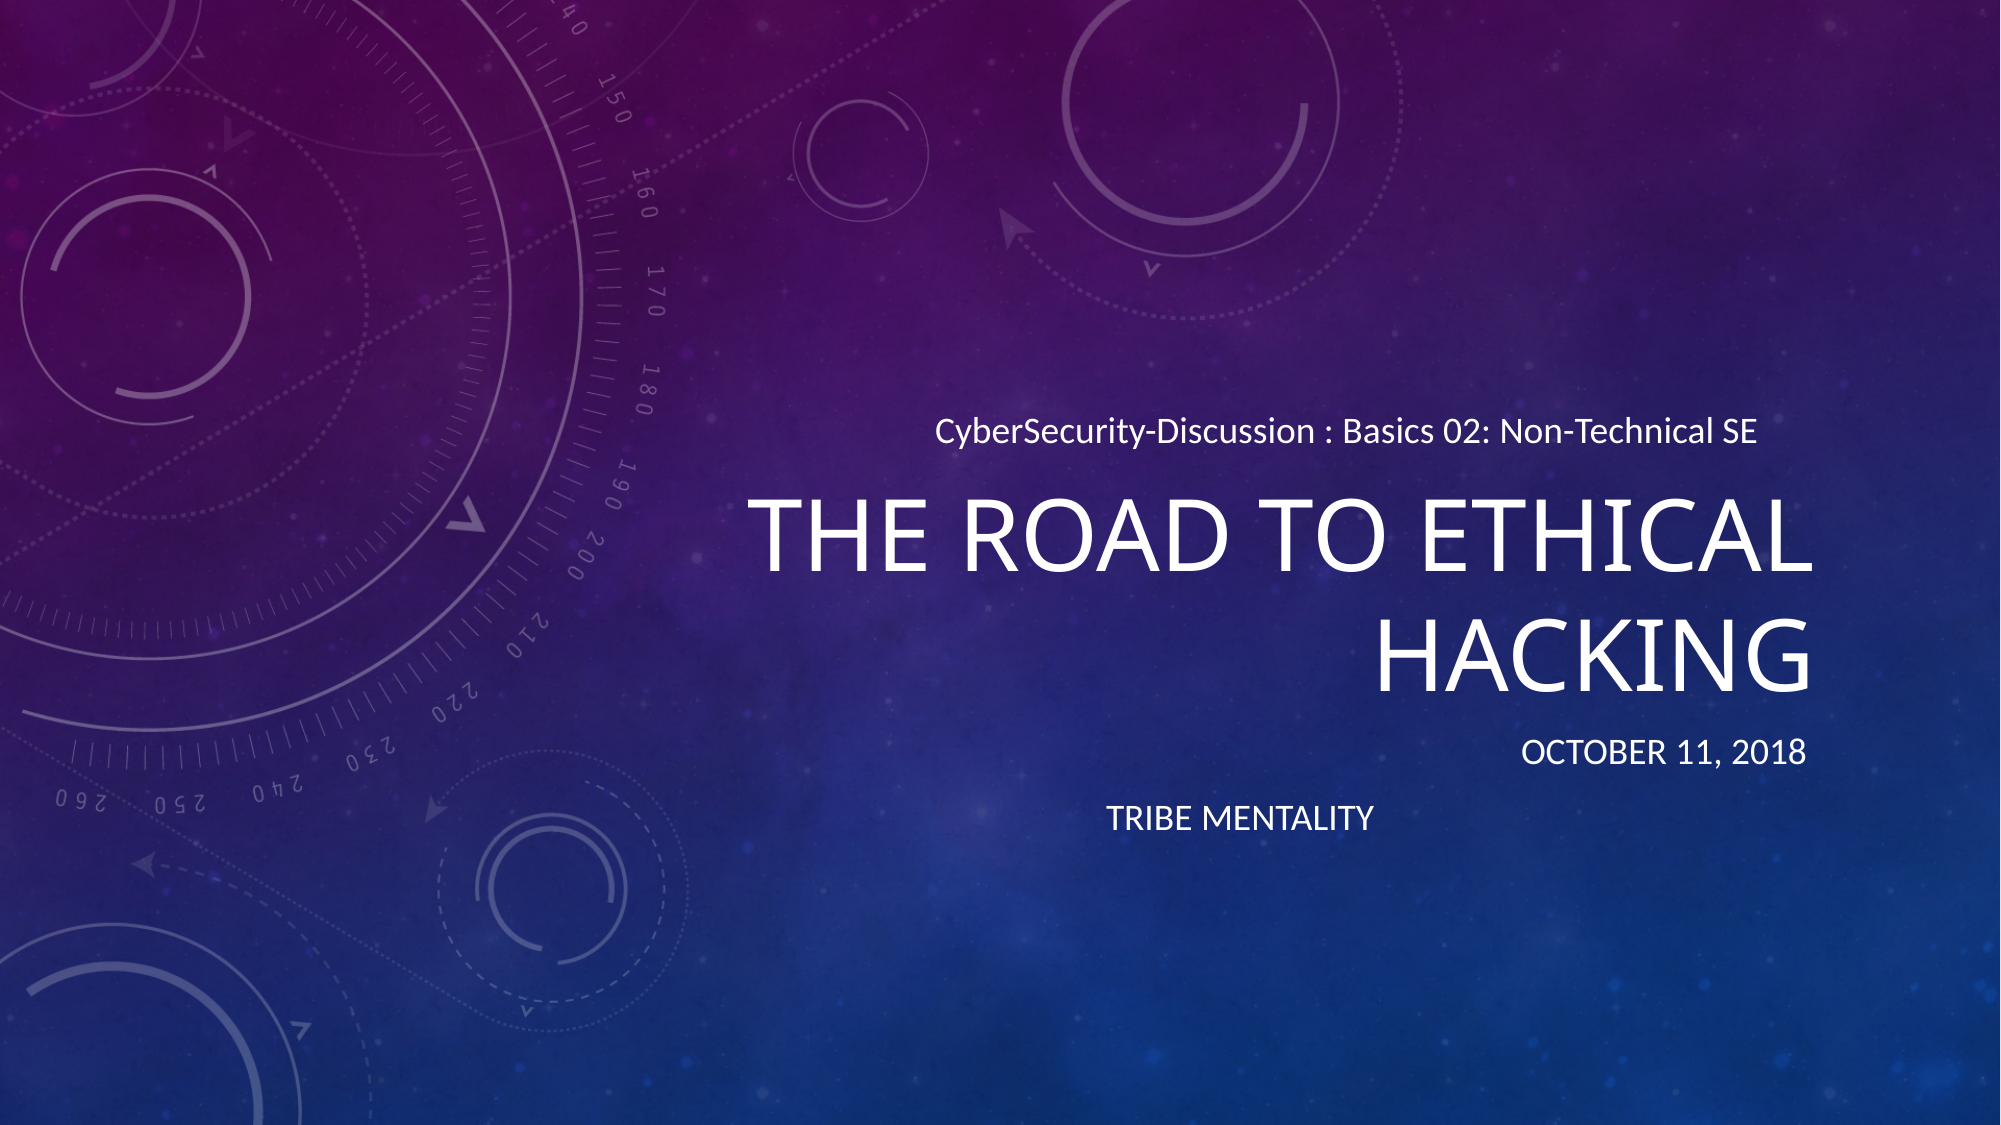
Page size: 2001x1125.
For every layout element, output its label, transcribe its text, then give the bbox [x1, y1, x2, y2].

text_box CyberSecurity-Discussion : Basics 02: Non-Technical SE [920, 399, 1775, 459]
picture [0, 0, 2001, 1125]
subtitle October 11, 2018 Tribe Mentality [650, 719, 1831, 950]
title The road to ethical hacking [650, 322, 1831, 719]
